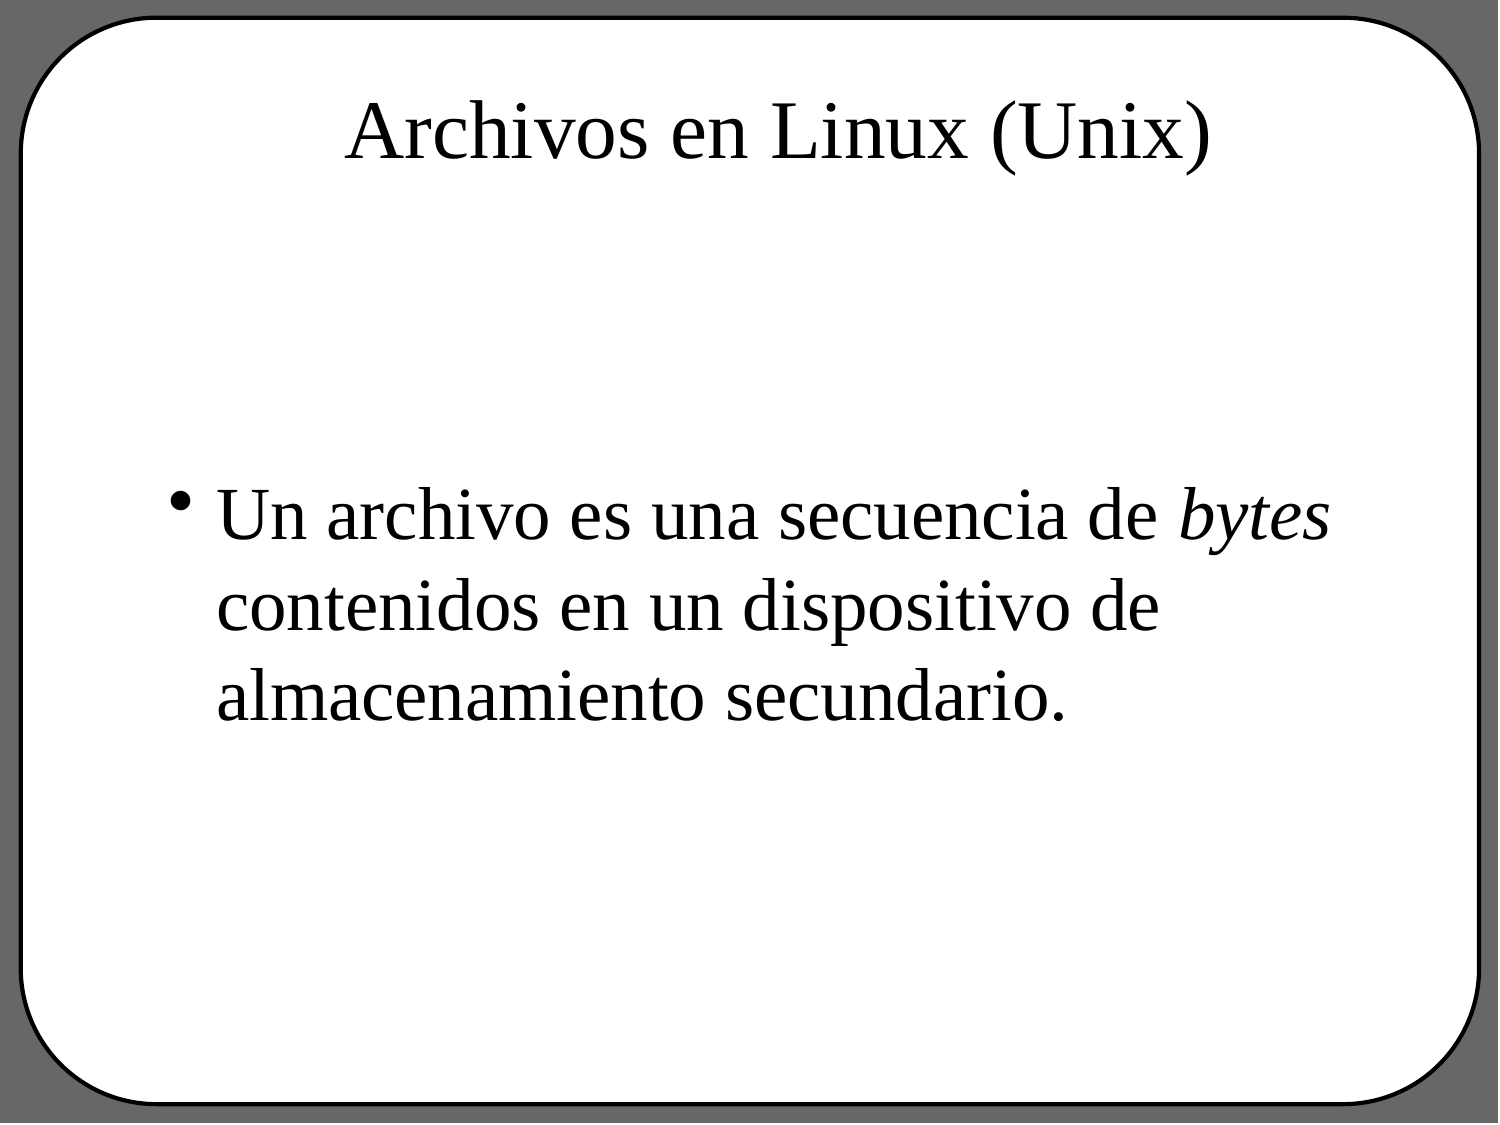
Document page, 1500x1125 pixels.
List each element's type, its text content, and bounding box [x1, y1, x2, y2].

title Archivos en Linux (Unix) [140, 49, 1417, 201]
text_box [1400, 459, 1500, 535]
list Un archivo es una secuencia de bytes contenidos en un dispositivo de almacenamiento secundario. [100, 447, 1400, 753]
